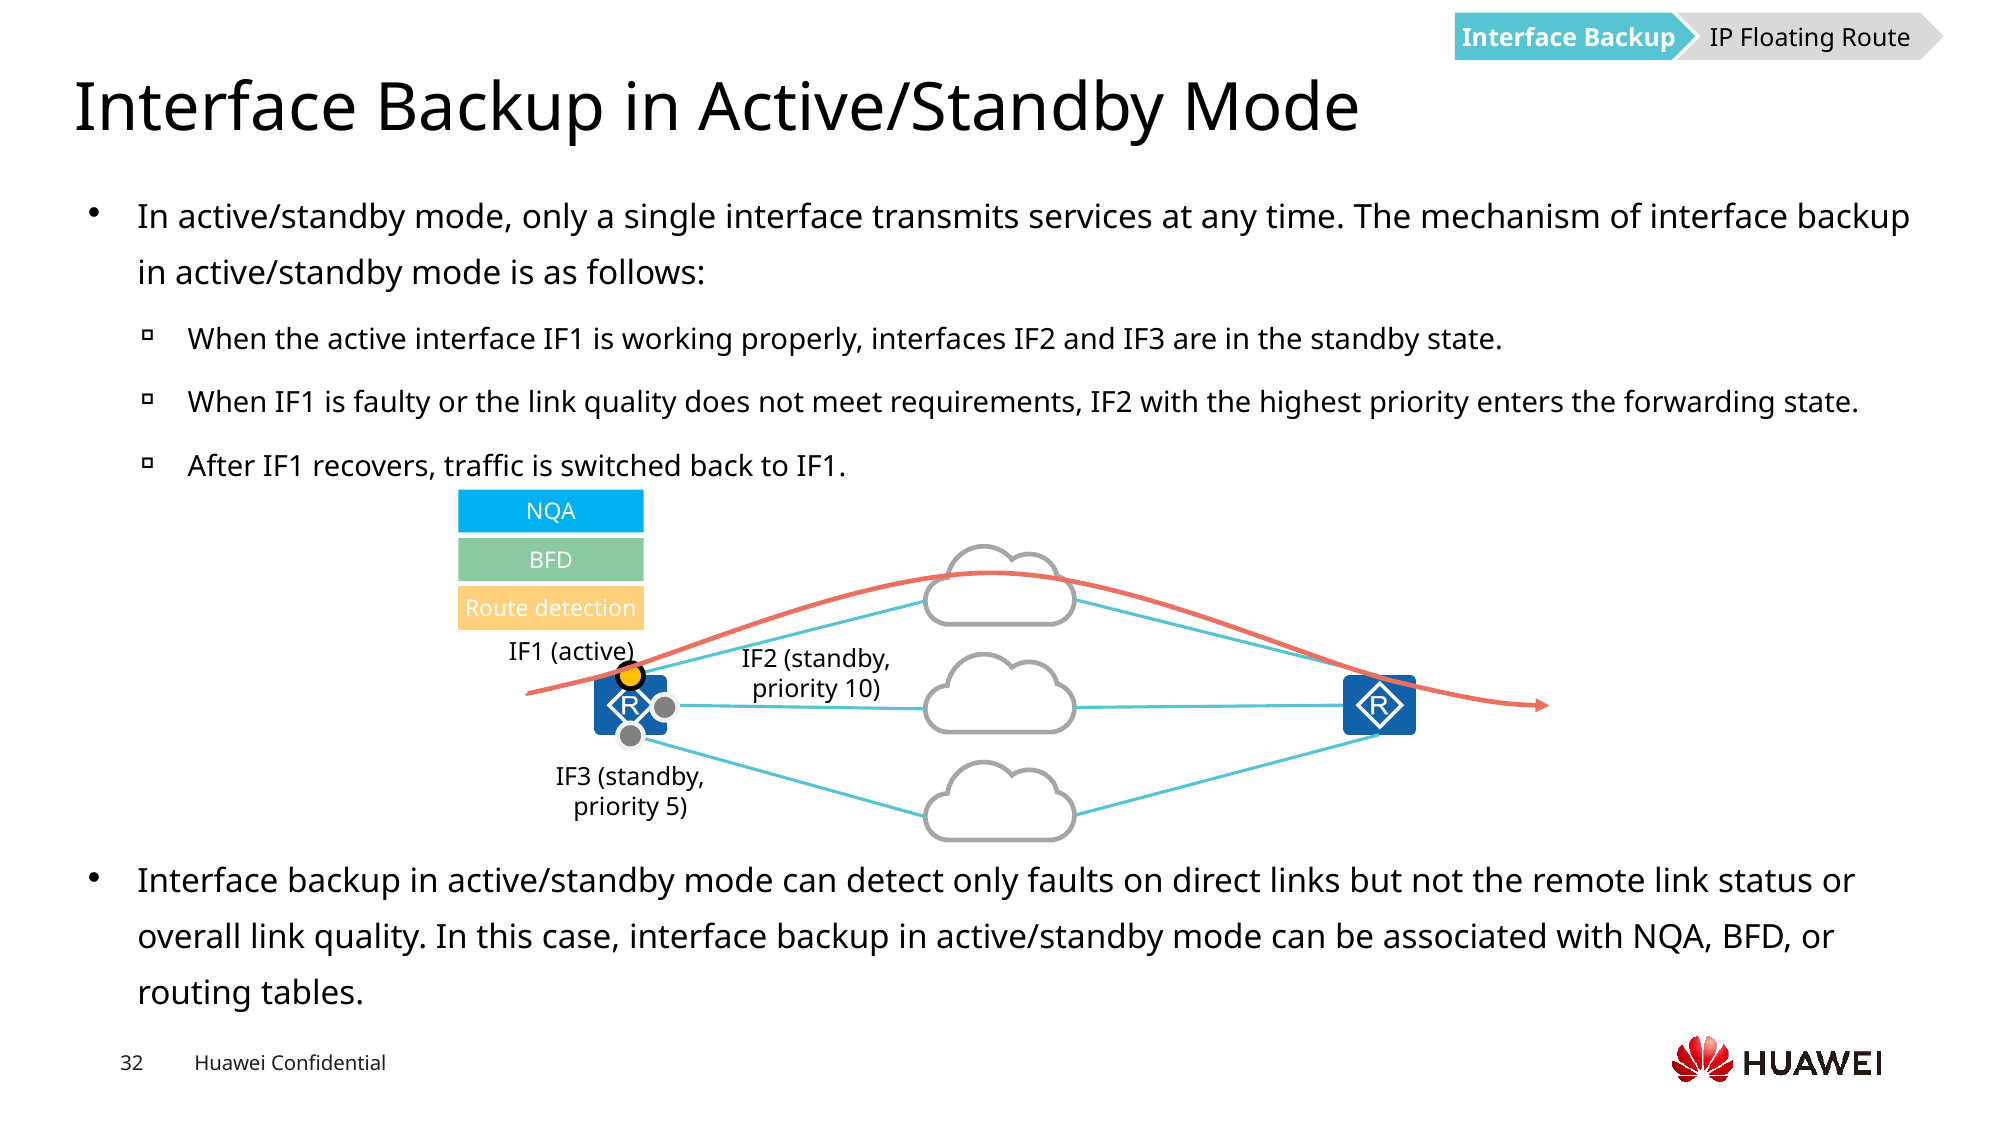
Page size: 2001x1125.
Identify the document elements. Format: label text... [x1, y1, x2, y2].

picture [1672, 1036, 1881, 1082]
title Interface Backup in Active/Standby Mode [74, 73, 1928, 155]
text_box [1454, 12, 1945, 60]
list In active/standby mode, only a single interface transmits services at any time. The mechanism of interface backup in active/standby mode is as follows: When the active interface IF1 is working properly, interfaces IF2 and IF3 are in the standby state. When IF1 is faulty or the link quality does not meet requirements, IF2 with the highest priority enters the forwarding state. After IF1 recovers, traffic is switched back to IF1. Interface backup in active/standby mode can detect only faults on direct links but not the remote link status or overall link quality. In this case, interface backup in active/standby mode can be associated with NQA, BFD, or routing tables. [74, 172, 1928, 973]
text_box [458, 489, 1550, 840]
